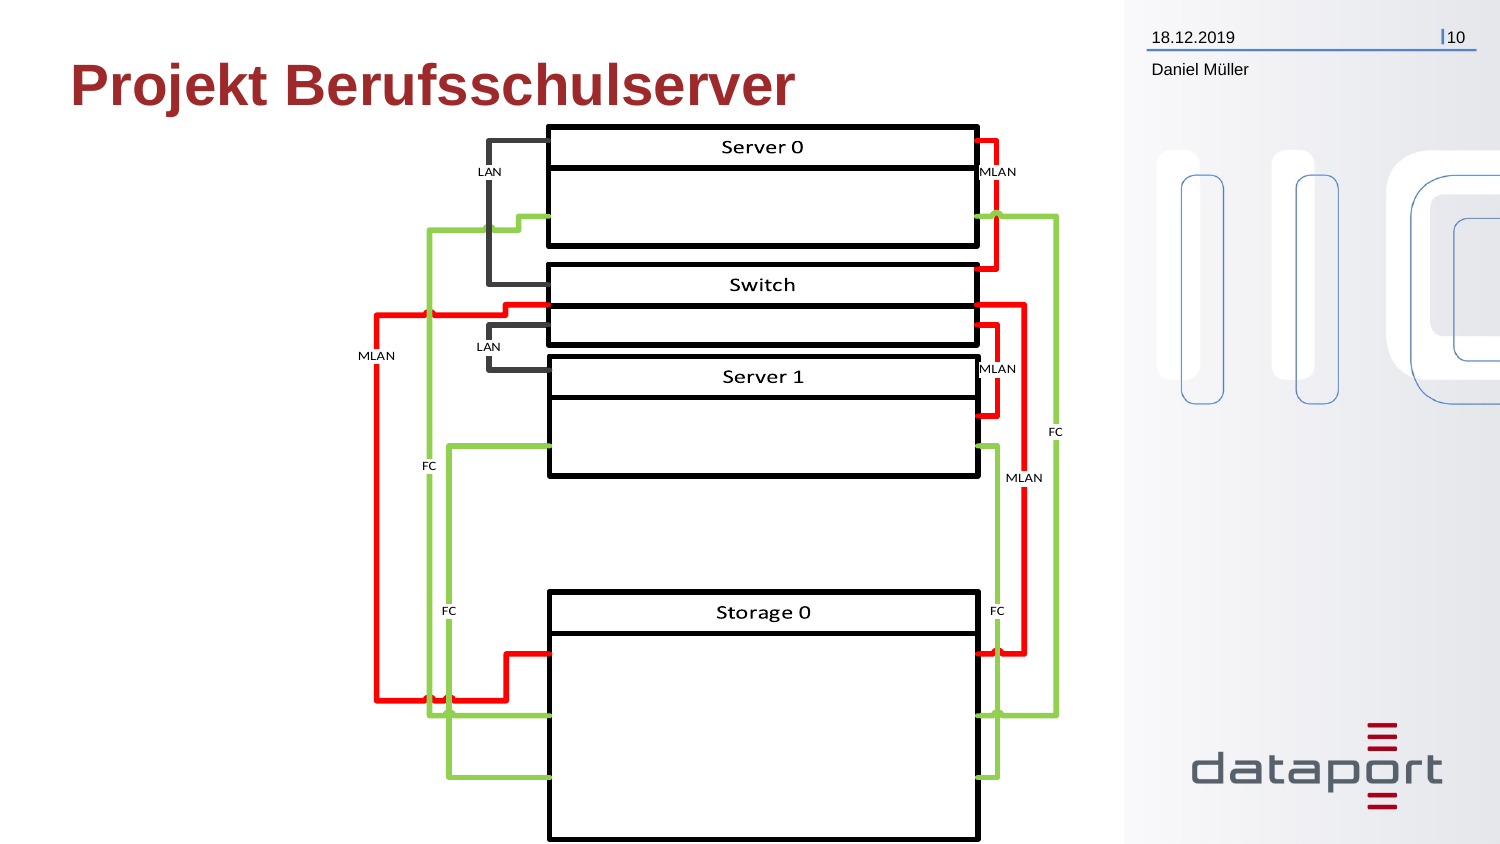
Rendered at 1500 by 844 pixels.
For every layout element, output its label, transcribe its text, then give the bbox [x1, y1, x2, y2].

picture [0, 0, 1500, 844]
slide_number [1151, 26, 1247, 47]
title Projekt Berufsschulserver [70, 47, 1105, 188]
slide_number 10 [1446, 26, 1481, 55]
footer Daniel Müller [1151, 59, 1464, 80]
